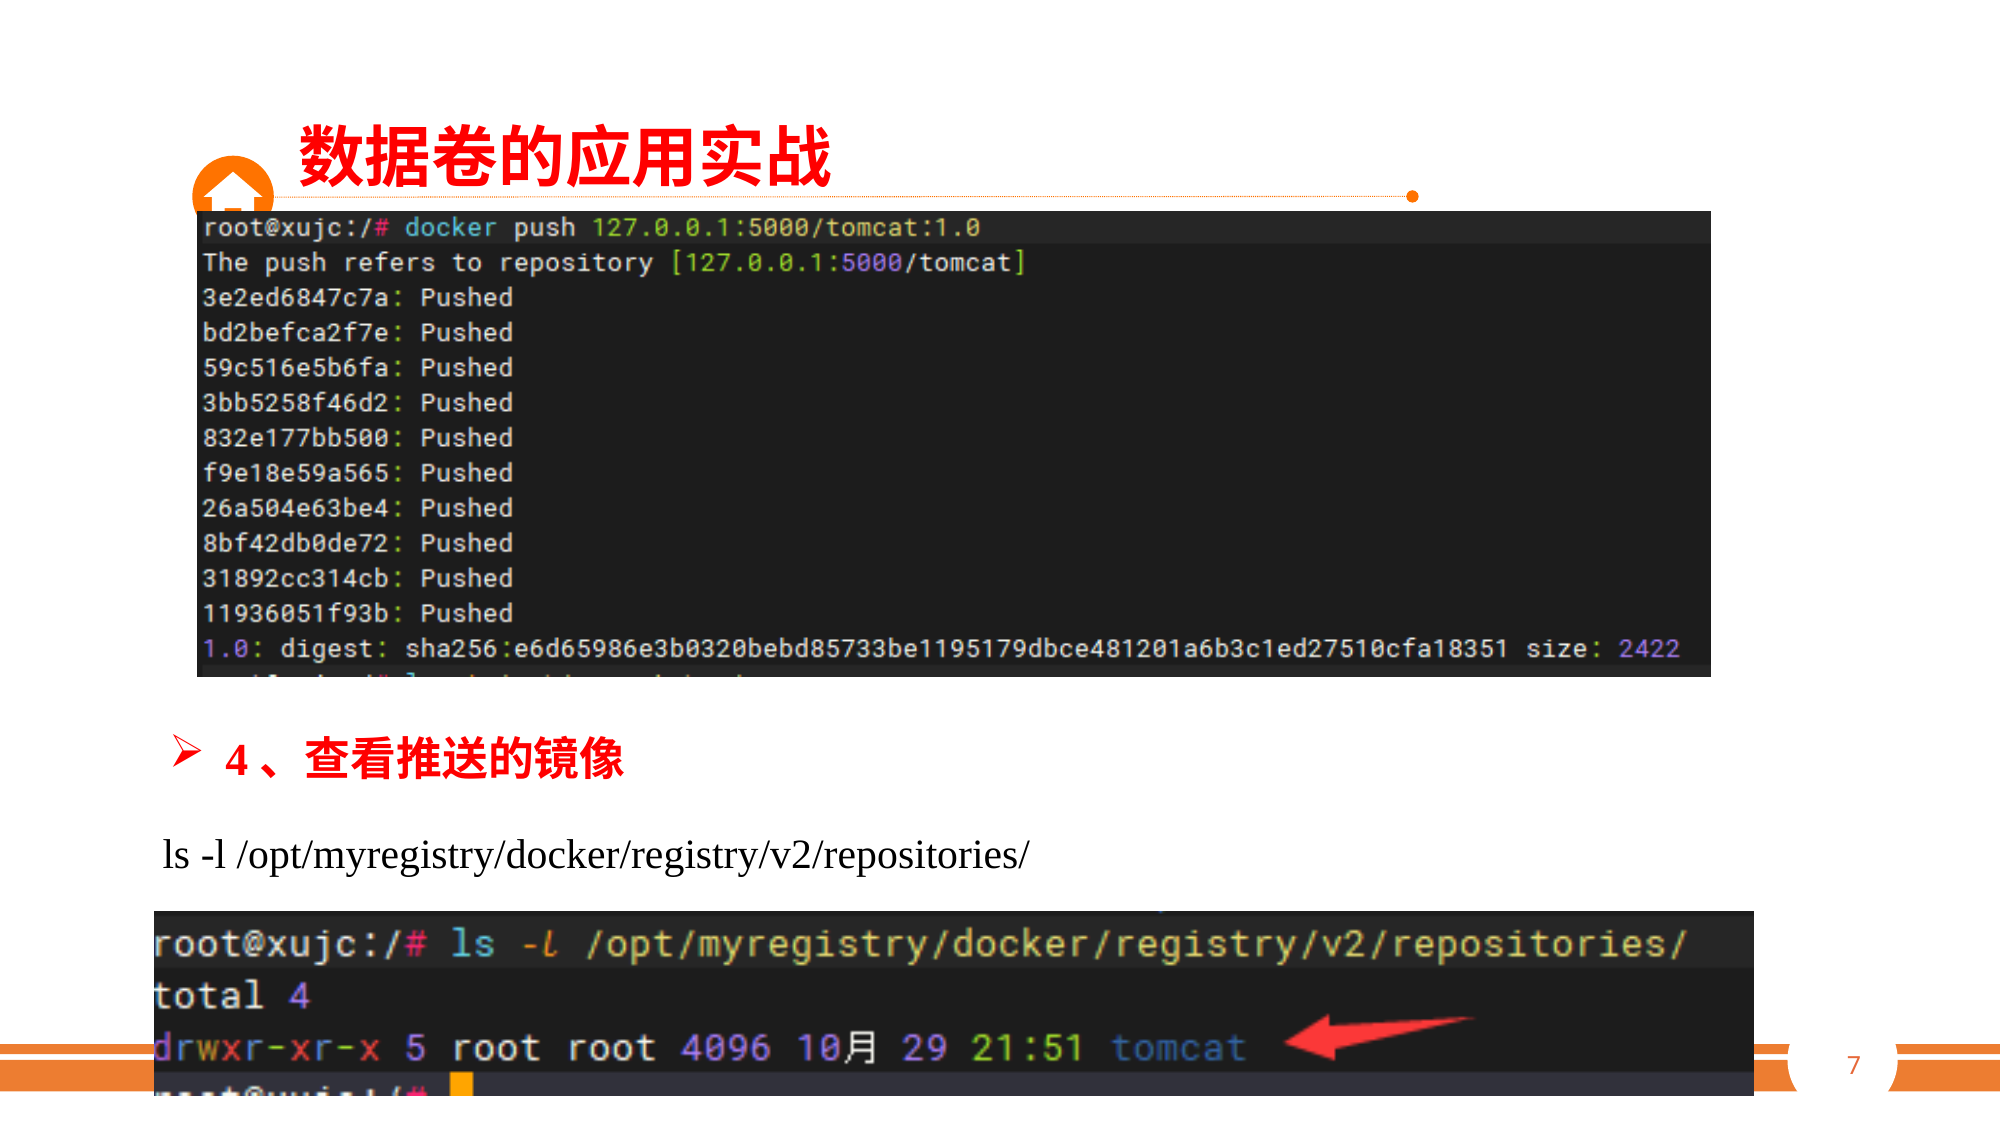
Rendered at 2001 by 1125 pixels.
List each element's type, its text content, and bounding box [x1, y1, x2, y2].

slide_number 7 [1409, 1036, 1877, 1097]
picture [154, 911, 1754, 1096]
text_box 数据卷的应用实战 [283, 107, 1284, 202]
picture [197, 211, 1711, 677]
text_box 4、查看推送的镜像 [154, 722, 1287, 792]
text_box ls -l /opt/myregistry/docker/registry/v2/repositories/ [147, 819, 1046, 885]
